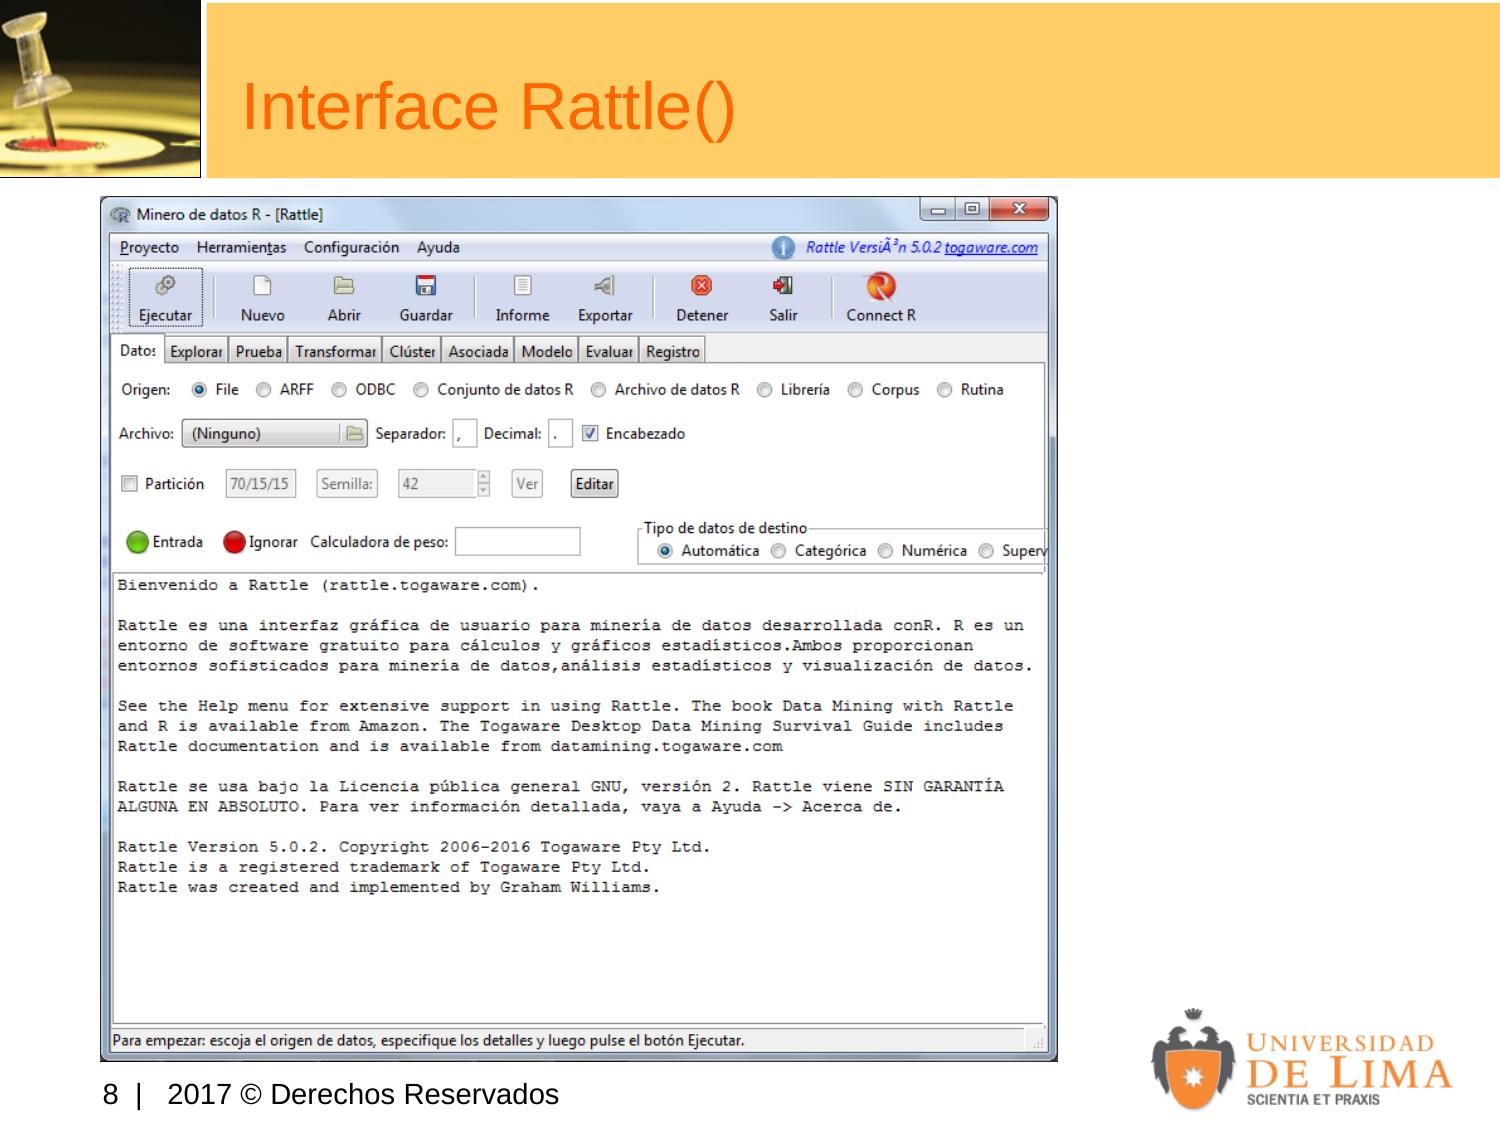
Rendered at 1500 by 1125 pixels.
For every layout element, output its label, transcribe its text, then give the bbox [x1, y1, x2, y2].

text_box Interface Rattle() [226, 55, 1500, 150]
picture [1151, 1008, 1454, 1112]
picture [100, 195, 1058, 1062]
picture [0, 0, 200, 177]
